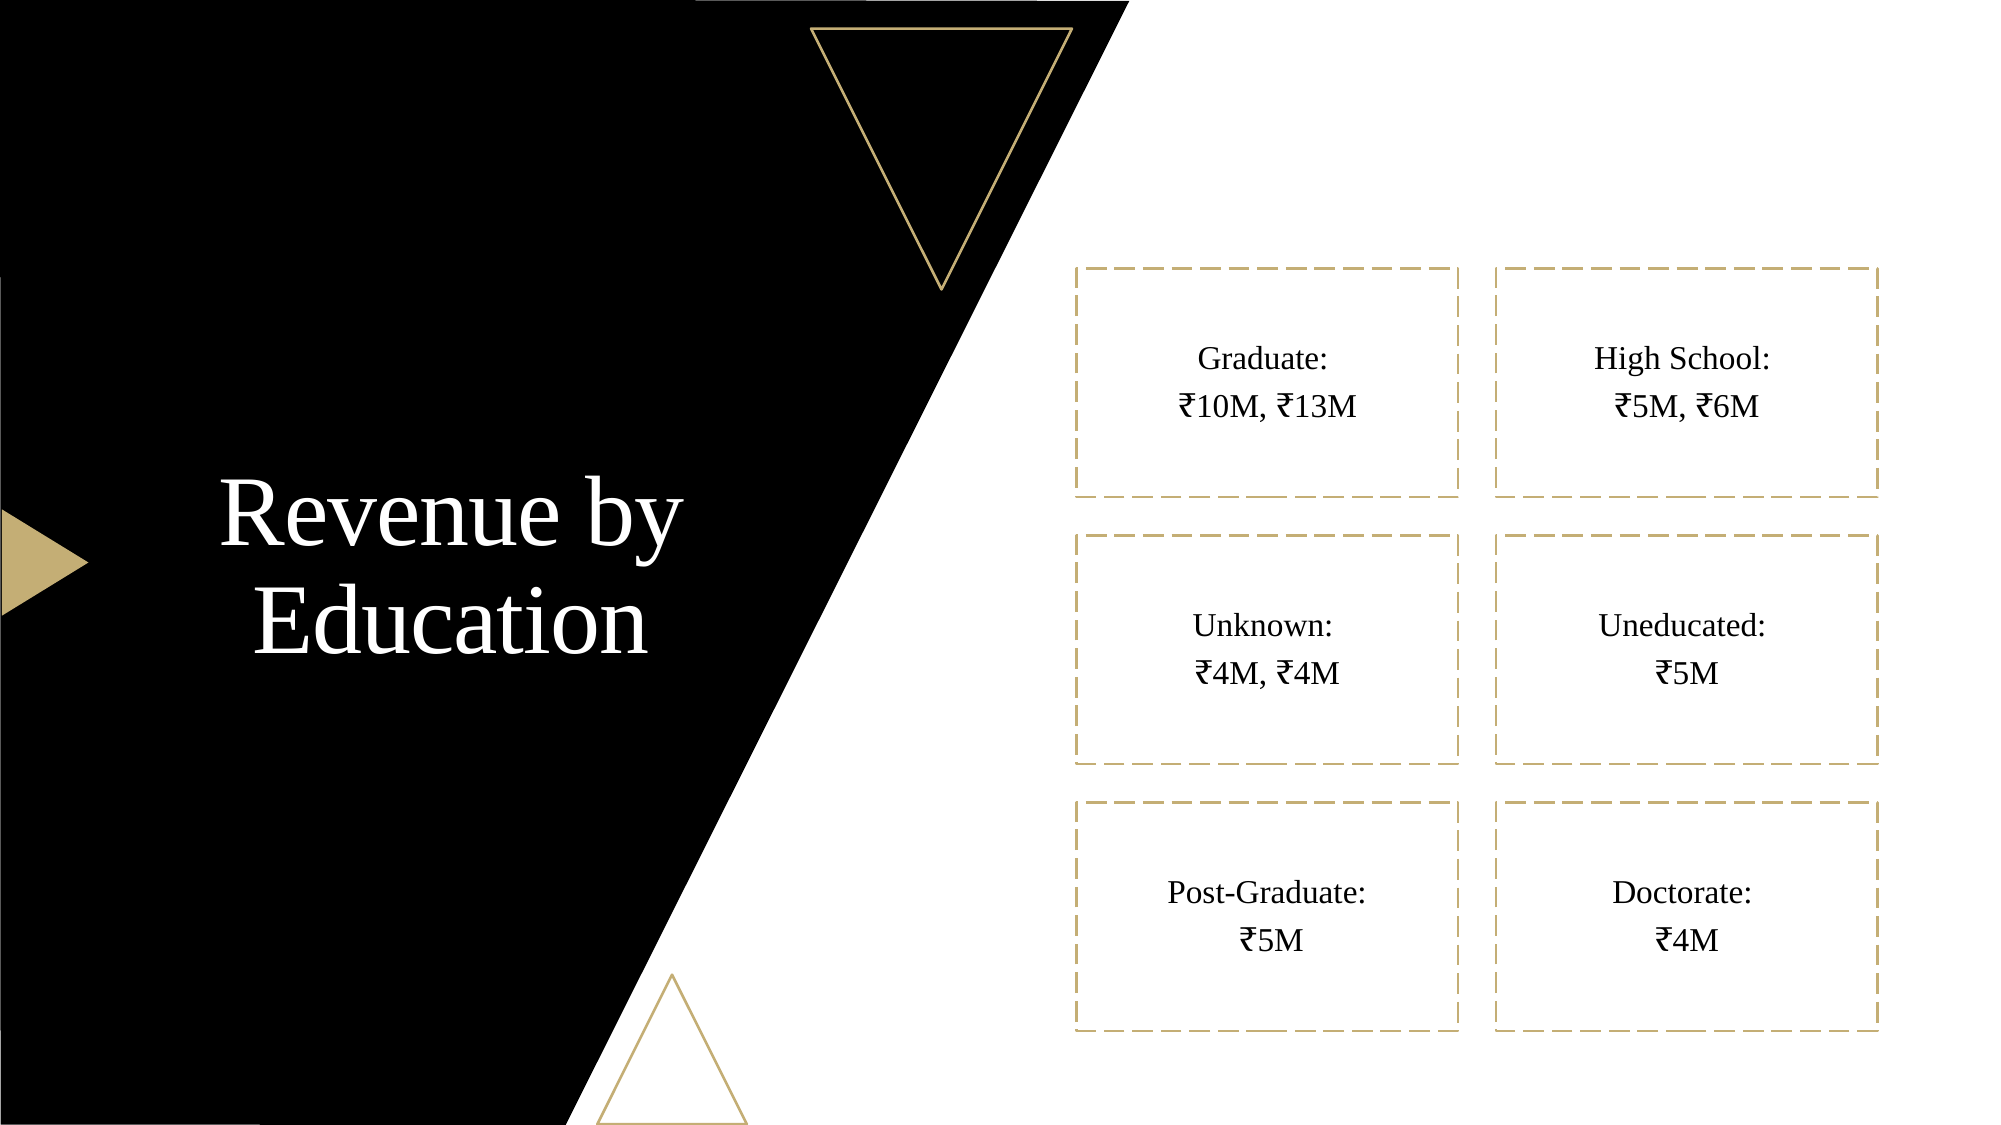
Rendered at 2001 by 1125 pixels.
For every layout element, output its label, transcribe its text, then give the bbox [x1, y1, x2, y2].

title Revenue by Education [90, 320, 812, 814]
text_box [1075, 262, 1878, 1037]
